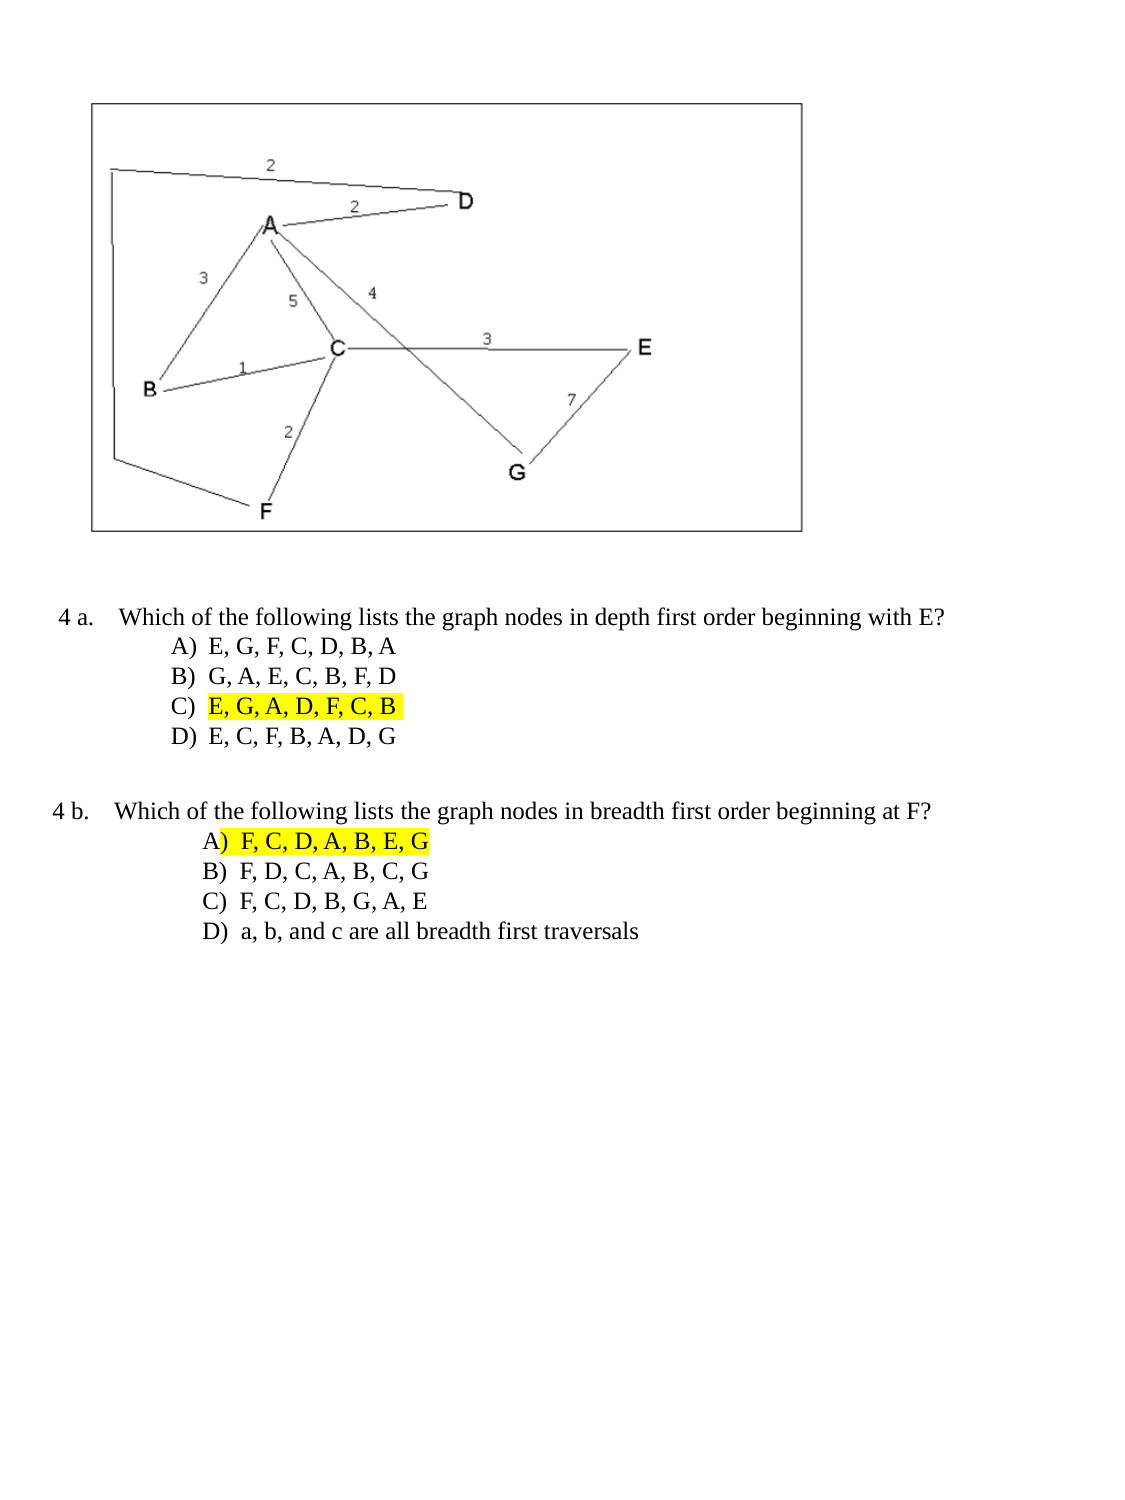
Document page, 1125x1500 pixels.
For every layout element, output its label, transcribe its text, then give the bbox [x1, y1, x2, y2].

picture [87, 99, 809, 535]
text_box 4 a. Which of the following lists the graph nodes in depth first order beginning with E? A) E, G, F, C, D, B, A B) G, A, E, C, B, F, D C) E, G, A, D, F, C, B D) E, C, F, B, A, D, G [43, 532, 967, 758]
text_box 4 b. Which of the following lists the graph nodes in breadth first order beginning at F? A) F, C, D, A, B, E, G B) F, D, C, A, B, C, G C) F, C, D, B, G, A, E D) a, b, and c are all breadth first traversals [37, 787, 975, 952]
